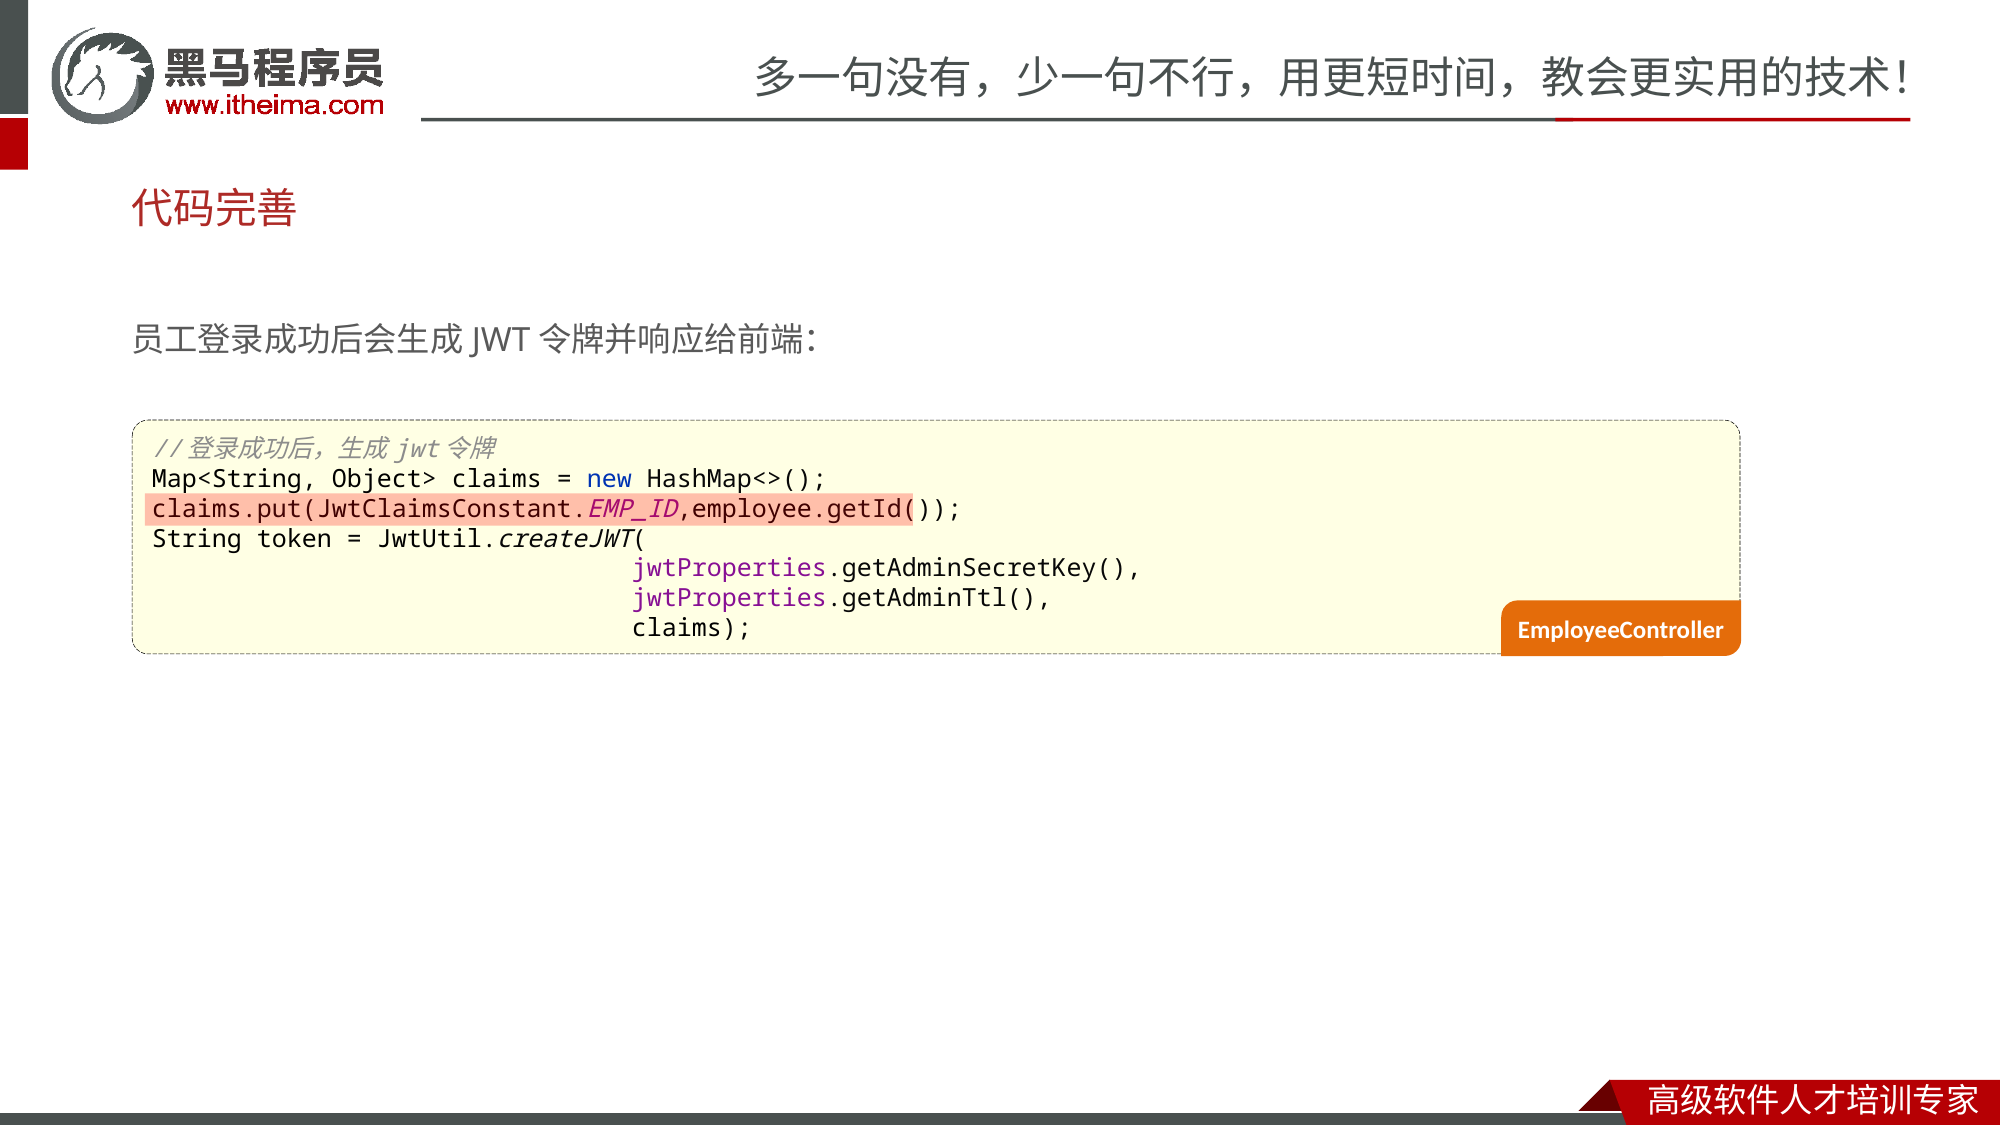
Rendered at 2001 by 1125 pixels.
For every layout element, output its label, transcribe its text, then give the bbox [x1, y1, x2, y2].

text_box [143, 491, 915, 528]
text_box //登录成功后，生成jwt令牌 Map<String, Object> claims = new HashMap<>(); claims.put(JwtClaimsConstant.EMP_ID,employee.getId()); String token = JwtUtil.createJWT( jwtProperties.getAdminSecretKey(), jwtProperties.getAdminTtl(), claims); [132, 420, 1741, 654]
text_box 员工登录成功后会生成JWT令牌并响应给前端： [116, 270, 1638, 366]
picture [50, 26, 384, 125]
text_box EmployeeController [1499, 598, 1744, 659]
title 代码完善 [116, 164, 1872, 250]
